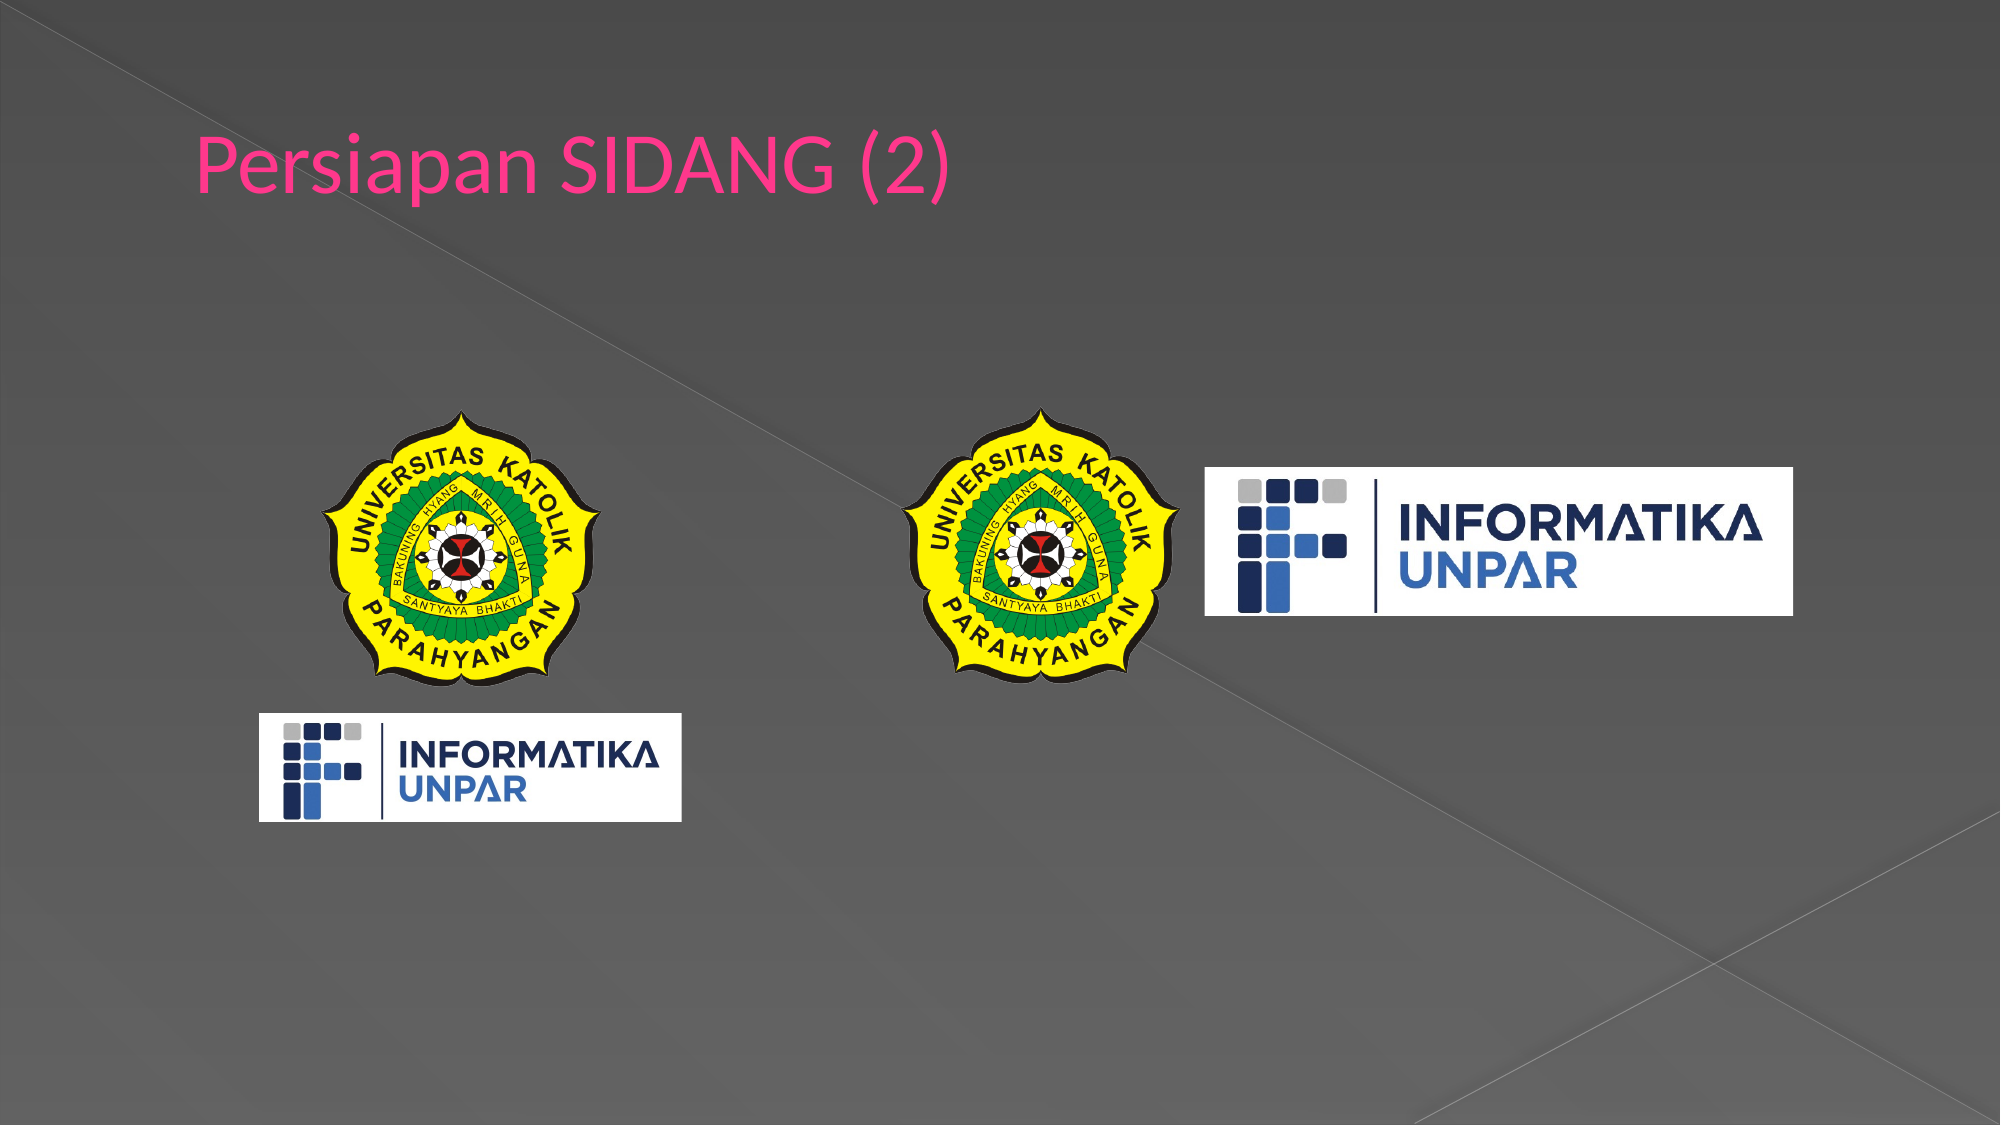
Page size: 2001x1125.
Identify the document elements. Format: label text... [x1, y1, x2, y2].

picture [898, 405, 1183, 685]
title Persiapan SIDANG (2) [99, 43, 1900, 274]
picture [1204, 467, 1794, 617]
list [319, 407, 603, 687]
picture [258, 713, 682, 822]
